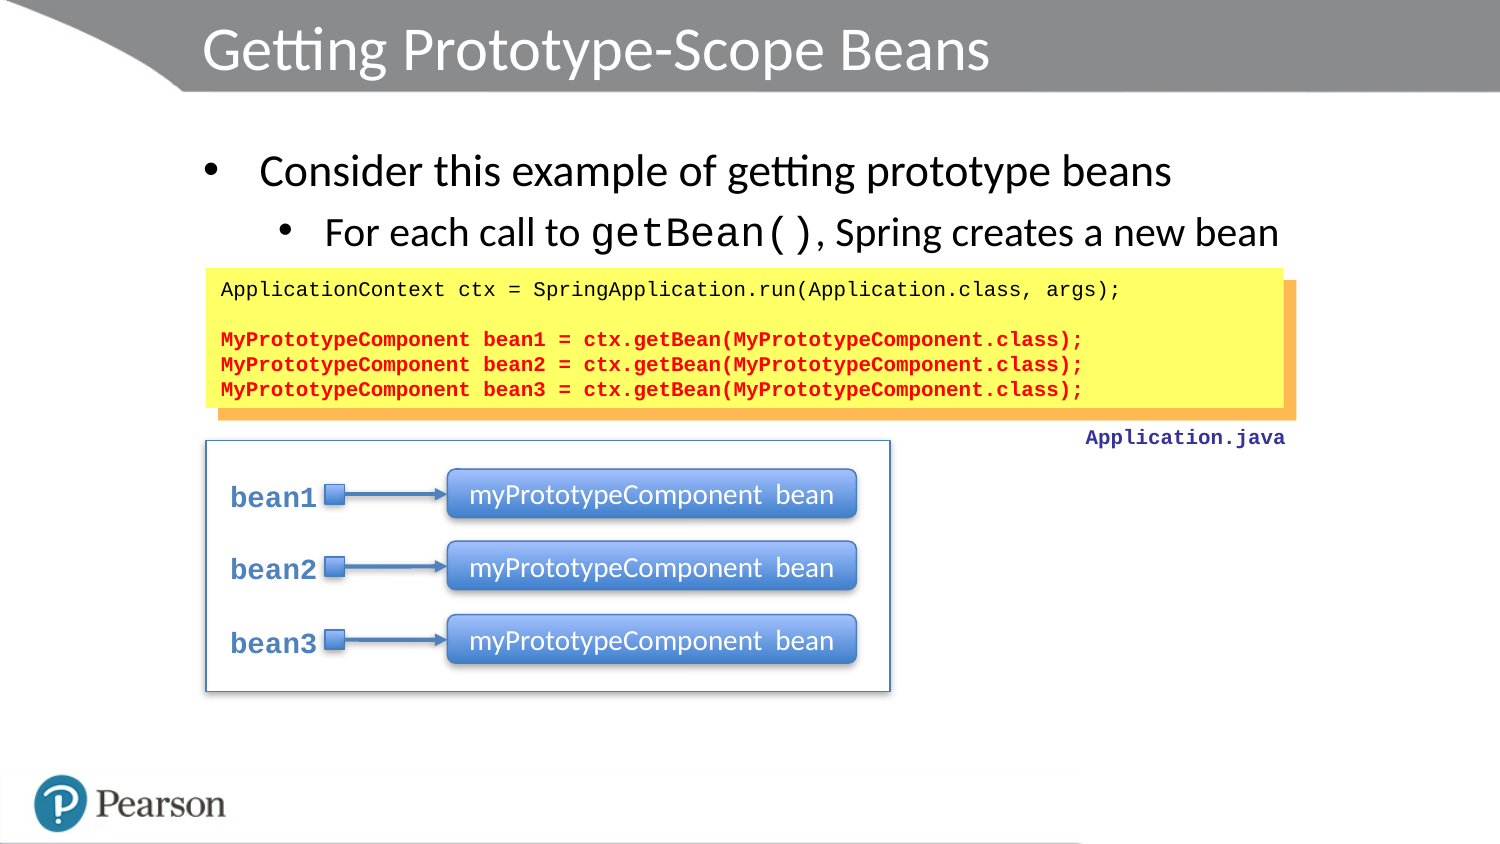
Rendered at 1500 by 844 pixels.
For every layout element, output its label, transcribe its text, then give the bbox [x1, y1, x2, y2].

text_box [205, 440, 891, 692]
text_box ApplicationContext ctx = SpringApplication.run(Application.class, args); MyPrototypeComponent bean1 = ctx.getBean(MyPrototypeComponent.class); MyPrototypeComponent bean2 = ctx.getBean(MyPrototypeComponent.class); MyPrototypeComponent bean3 = ctx.getBean(MyPrototypeComponent.class); [205, 268, 1284, 408]
list Consider this example of getting prototype beans For each call to getBean(), Spring creates a new bean [188, 133, 1425, 716]
picture [0, 0, 1500, 844]
text_box Application.java [1070, 416, 1301, 456]
title Getting Prototype-Scope Beans [187, 0, 1426, 93]
